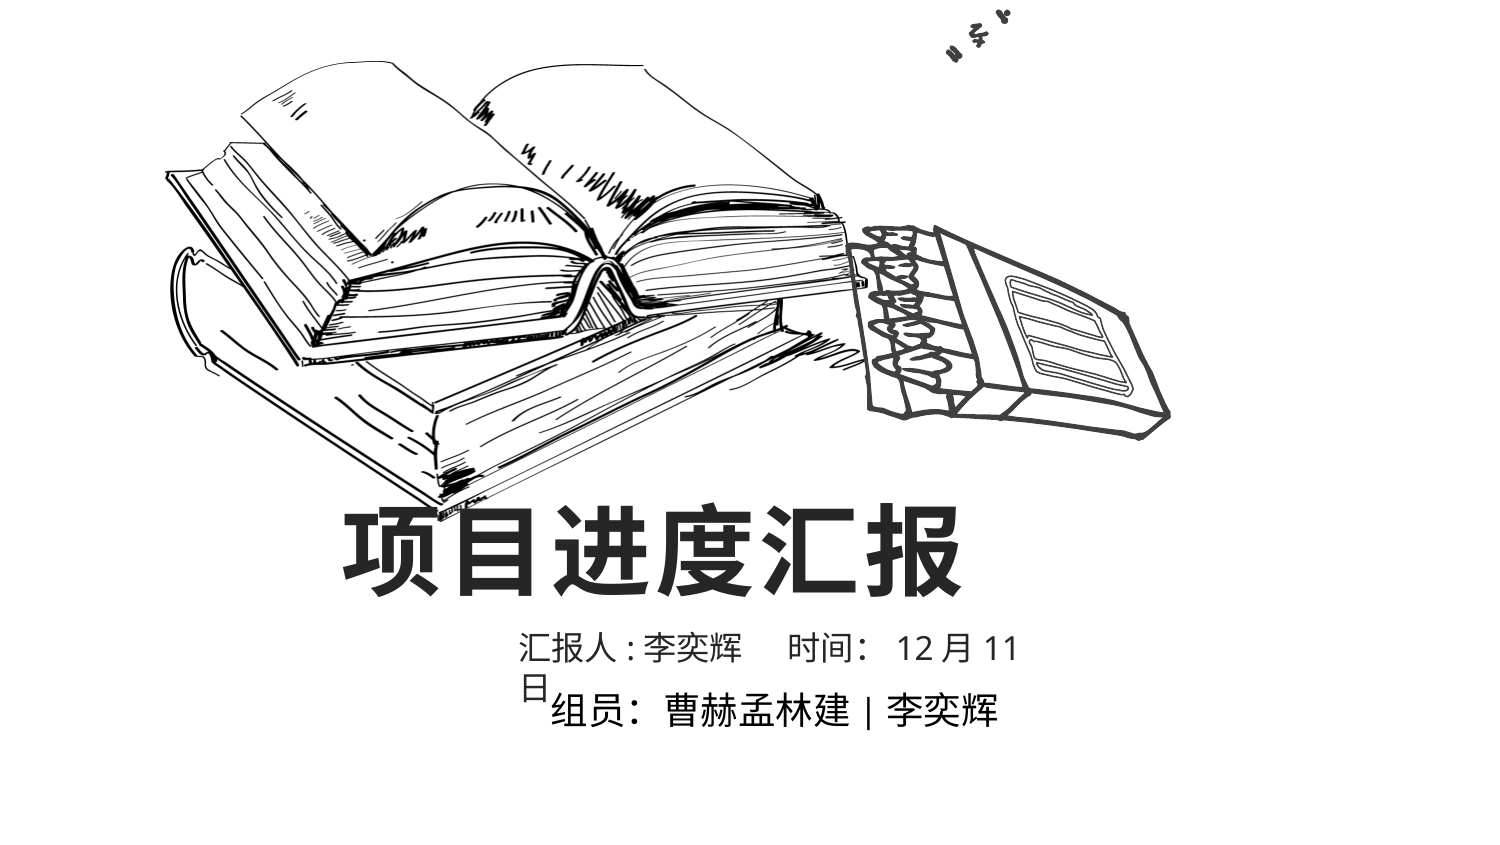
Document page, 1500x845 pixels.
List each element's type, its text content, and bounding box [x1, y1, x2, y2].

text_box 项目进度汇报 [330, 508, 1500, 590]
picture [165, 61, 868, 523]
text_box 汇报人:李奕辉 时间：12月11日 [503, 619, 1048, 679]
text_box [798, 92, 1219, 472]
text_box 组员：曹赫孟林建|李奕辉 [212, 679, 1375, 740]
